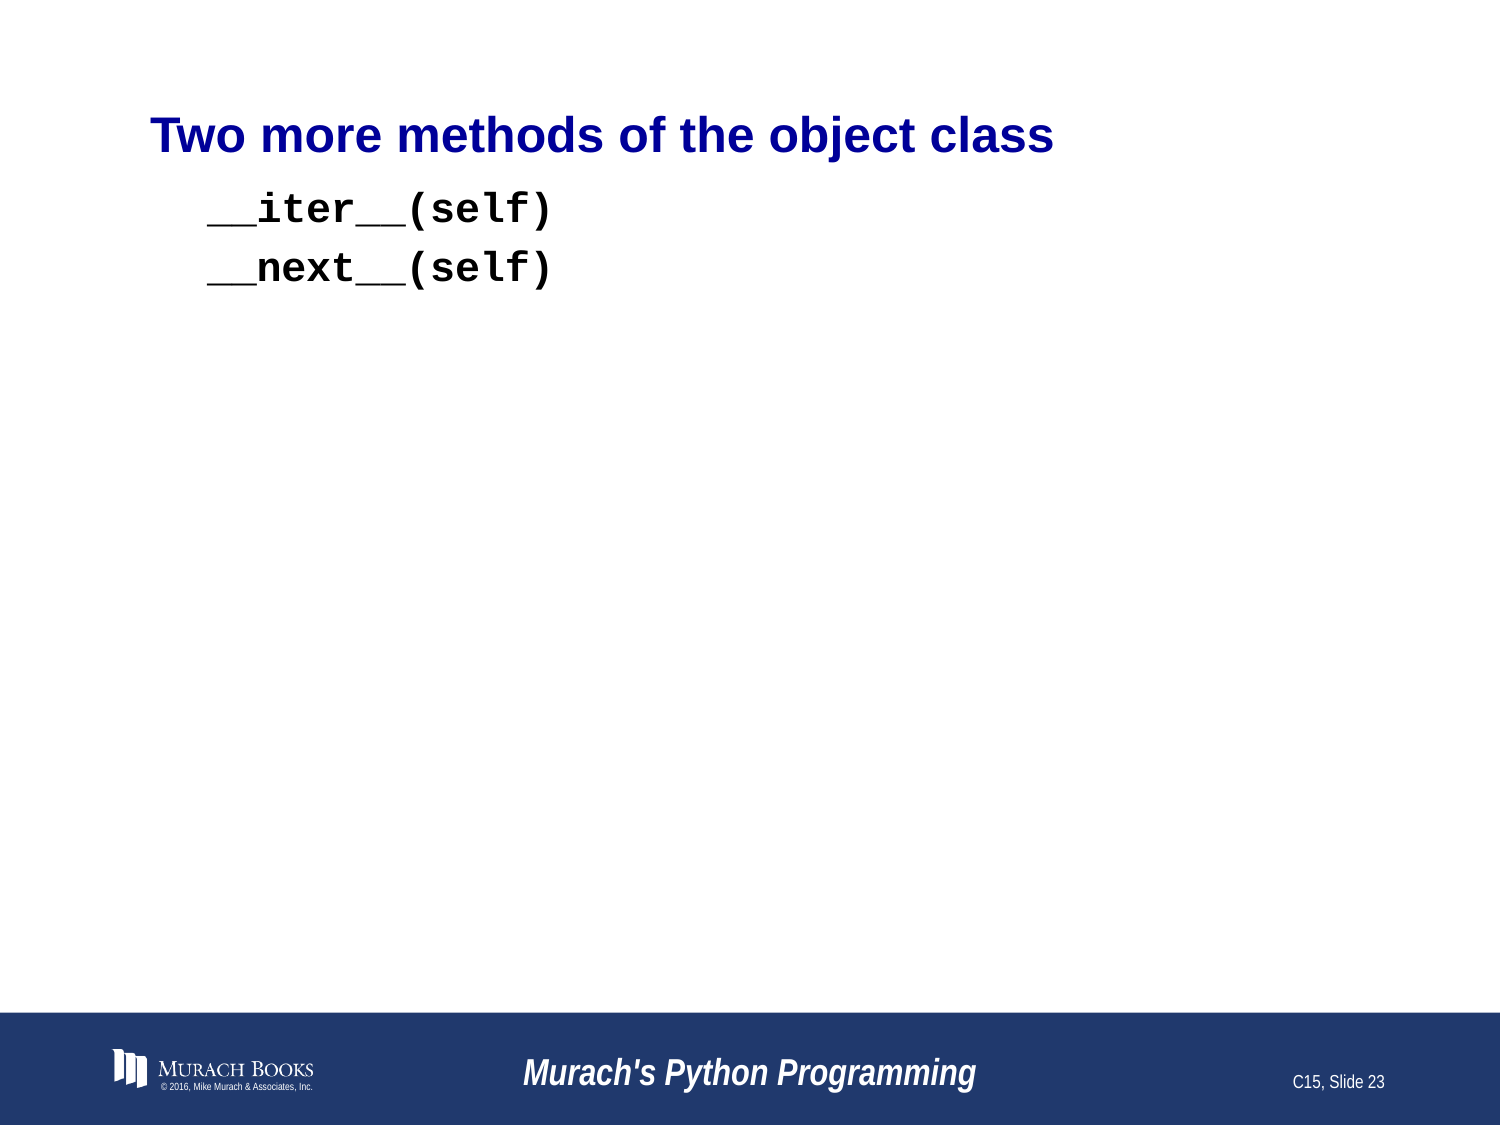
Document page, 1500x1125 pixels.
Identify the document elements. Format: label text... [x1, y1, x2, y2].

title Two more methods of the object class [150, 102, 1350, 164]
slide_number Murach's Python Programming [463, 1025, 1050, 1100]
slide_number C15, Slide 23 [1087, 1025, 1400, 1100]
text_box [149, 187, 1350, 308]
footer © 2016, Mike Murach & Associates, Inc. [12, 1025, 463, 1100]
